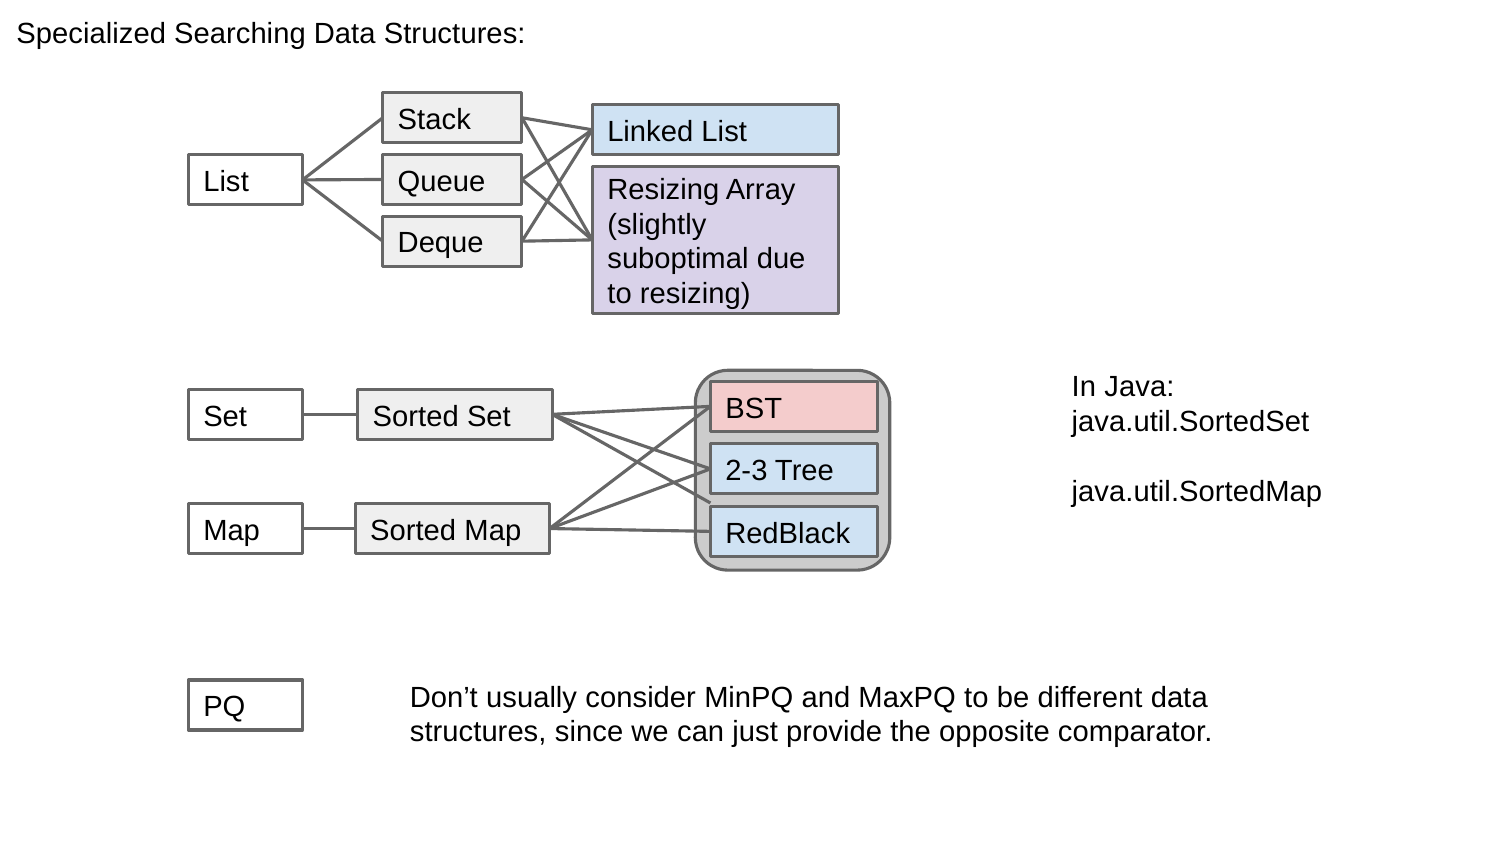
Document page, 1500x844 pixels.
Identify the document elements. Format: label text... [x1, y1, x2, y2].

text_box 2-3 Tree [718, 443, 878, 494]
text_box Sorted Map [355, 503, 550, 554]
text_box List [188, 154, 297, 205]
text_box BST [710, 381, 878, 432]
text_box Specialized Searching Data Structures: [1, 0, 558, 50]
text_box Sorted Set [357, 389, 553, 440]
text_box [302, 117, 383, 178]
text_box PQ [188, 679, 303, 730]
text_box Deque [382, 216, 522, 267]
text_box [549, 468, 711, 527]
text_box Stack [382, 92, 522, 143]
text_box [549, 406, 711, 468]
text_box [521, 117, 593, 179]
text_box [695, 370, 890, 571]
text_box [549, 528, 711, 532]
text_box Linked List [592, 104, 839, 155]
text_box Set [188, 389, 303, 440]
text_box Queue [388, 154, 515, 205]
text_box Map [188, 503, 303, 554]
text_box Resizing Array (slightly suboptimal due to resizing) [592, 166, 839, 314]
text_box Don’t usually consider MinPQ and MaxPQ to be different data structures, since we can just provide the opposite comparator. [394, 662, 1349, 725]
text_box In Java: java.util.SortedSet java.util.SortedMap [1056, 352, 1484, 427]
text_box RedBlack [710, 506, 878, 557]
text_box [302, 179, 383, 242]
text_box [521, 179, 593, 239]
